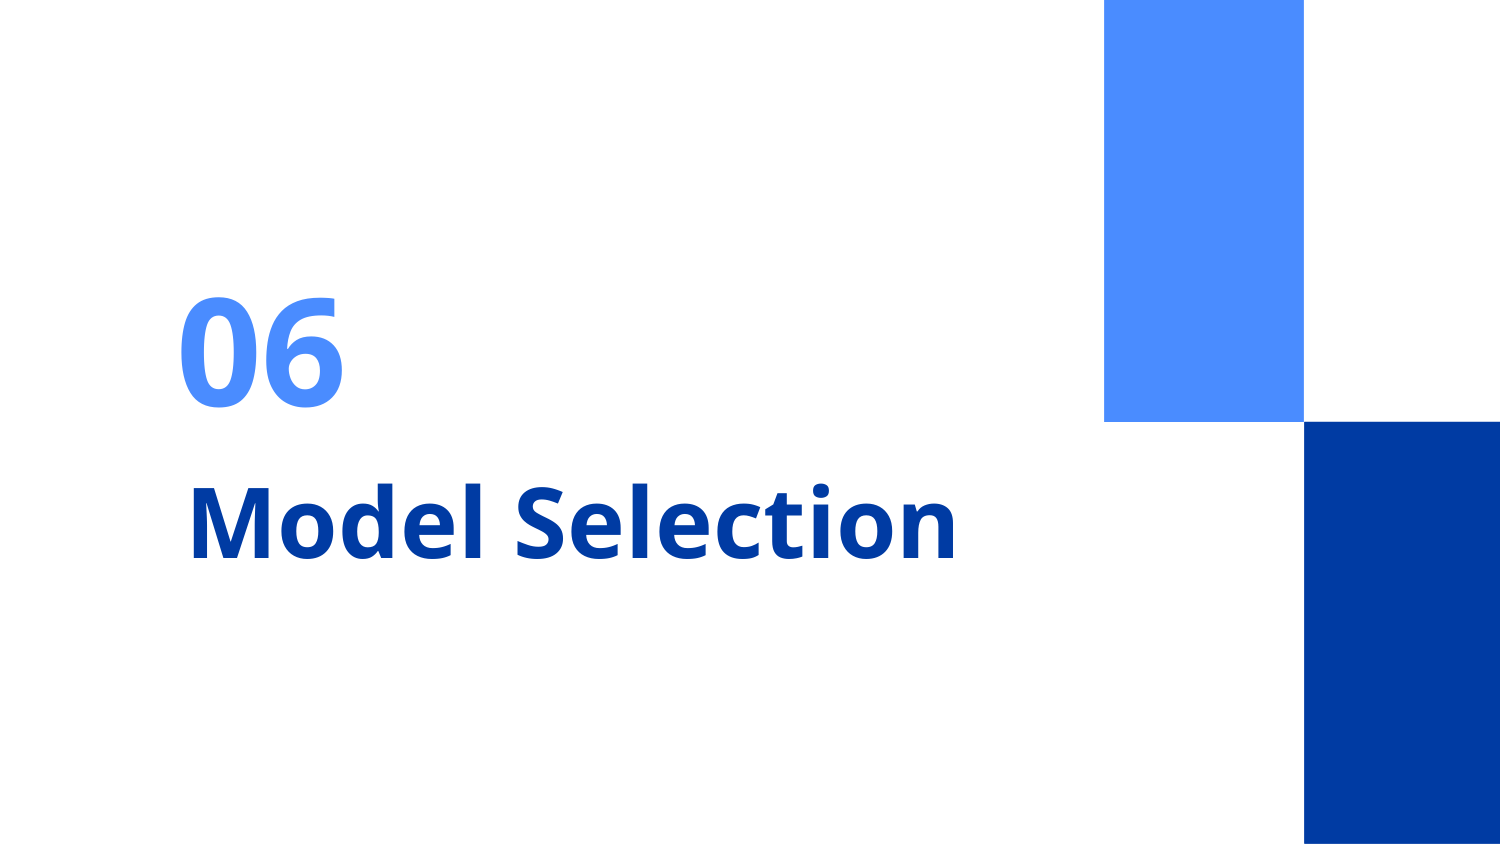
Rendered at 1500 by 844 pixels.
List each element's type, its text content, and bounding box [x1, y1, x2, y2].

text_box [1104, 0, 1304, 422]
text_box [1304, 421, 1500, 844]
title Model Selection [170, 469, 1304, 594]
text_box 06 [161, 248, 914, 444]
